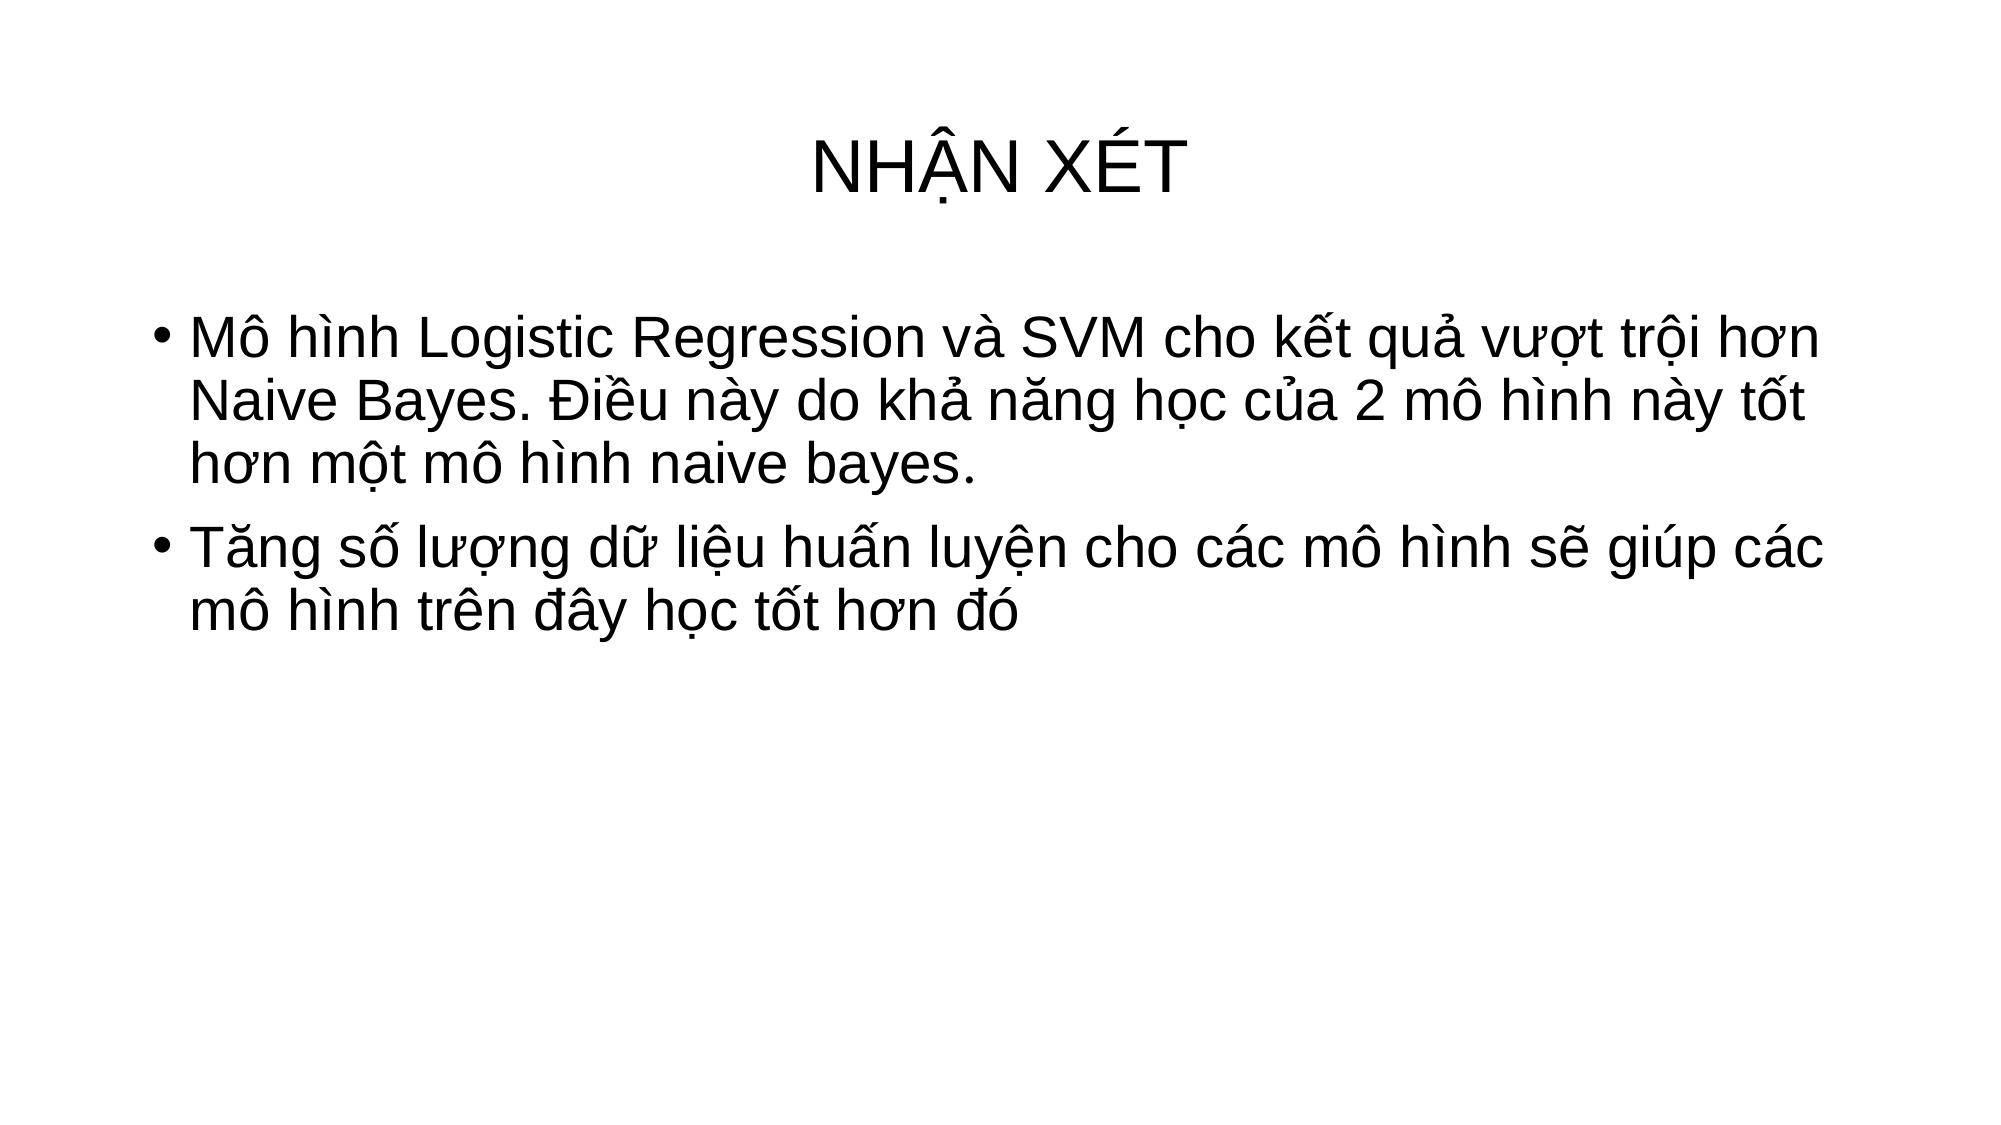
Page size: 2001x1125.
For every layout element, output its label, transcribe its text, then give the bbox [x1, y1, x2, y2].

list Mô hình Logistic Regression và SVM cho kết quả vượt trội hơn Naive Bayes. Điều này do khả năng học của 2 mô hình này tốt hơn một mô hình naive bayes. Tăng số lượng dữ liệu huấn luyện cho các mô hình sẽ giúp các mô hình trên đây học tốt hơn đó [137, 299, 1863, 1014]
title NHẬN XÉT [137, 59, 1863, 278]
